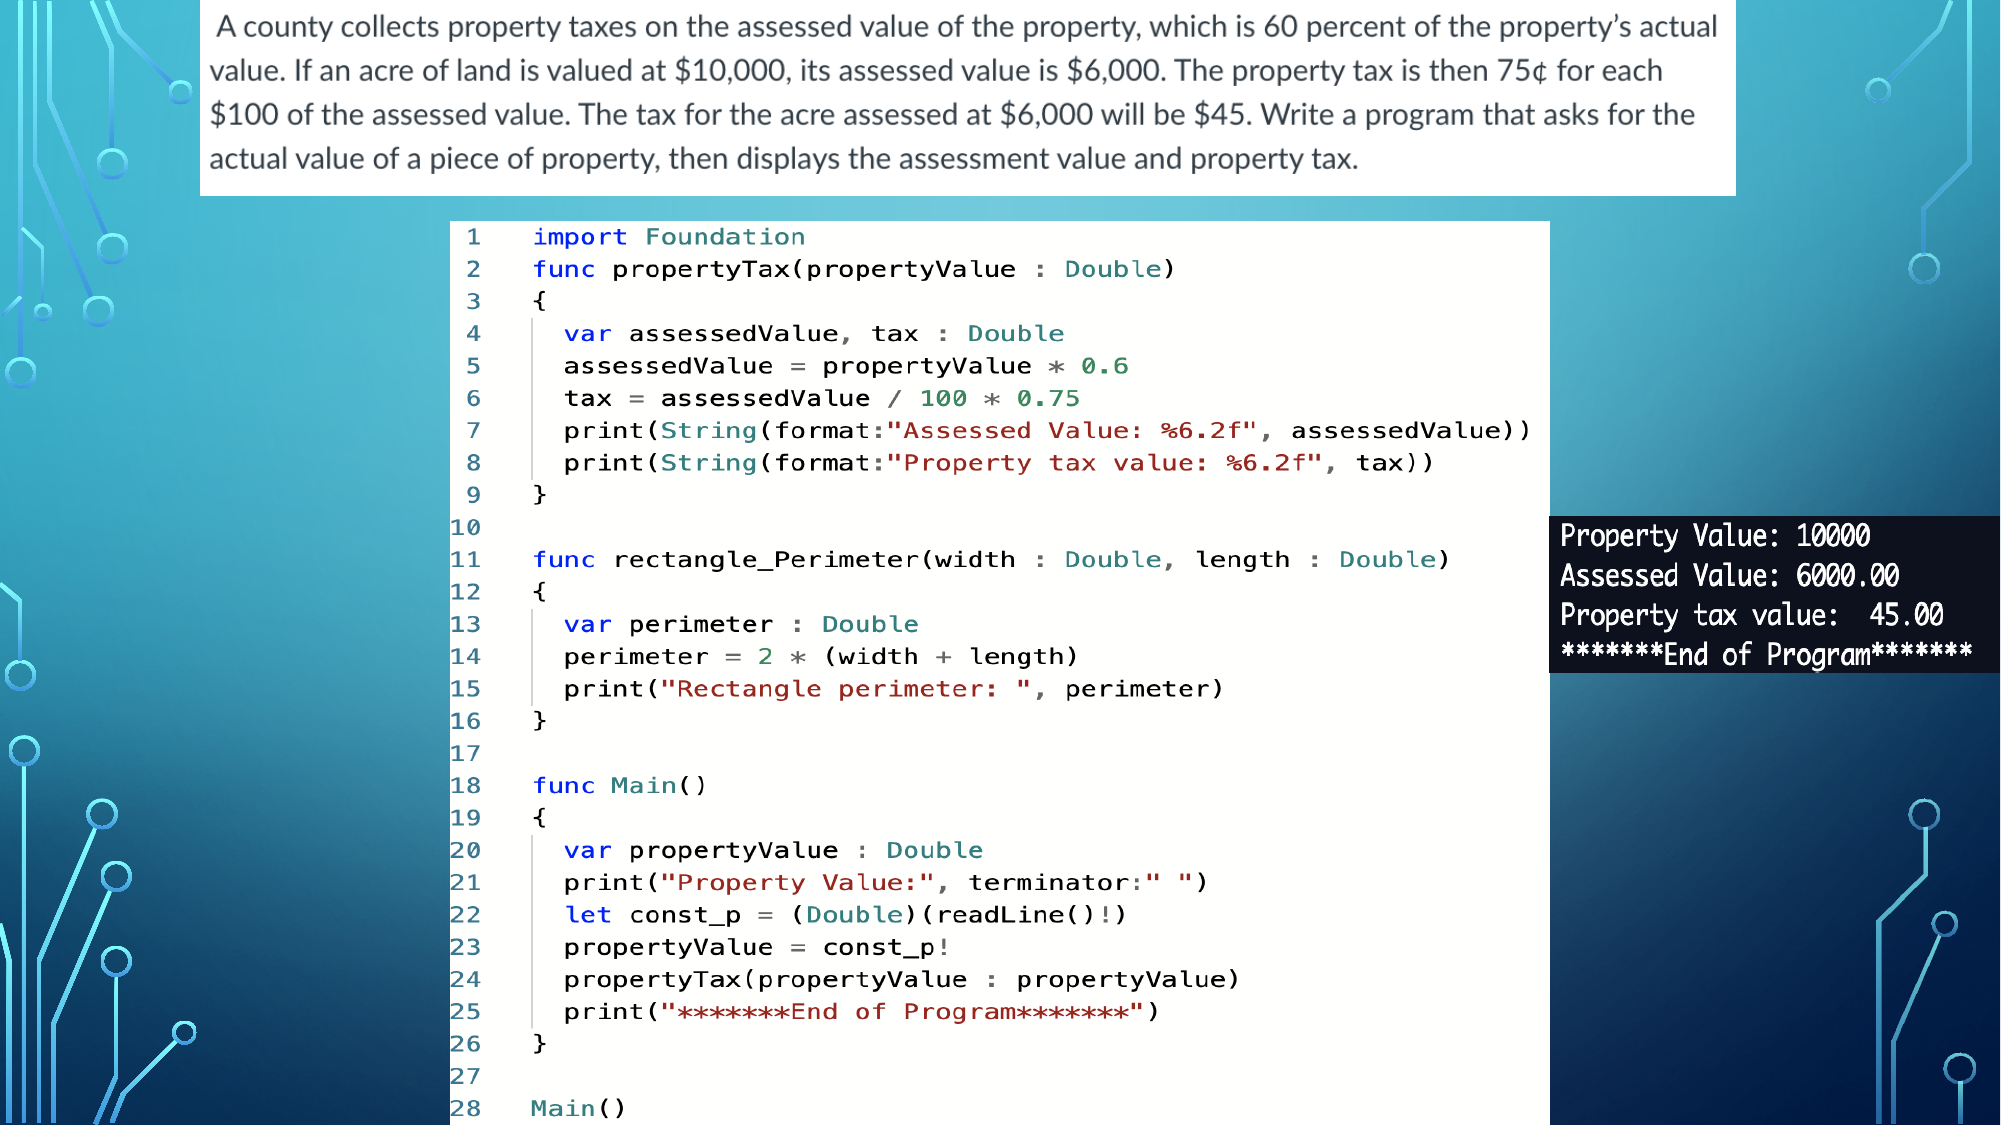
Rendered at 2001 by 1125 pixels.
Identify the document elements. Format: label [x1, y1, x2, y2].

picture [199, 0, 1736, 196]
picture [450, 221, 2000, 1125]
